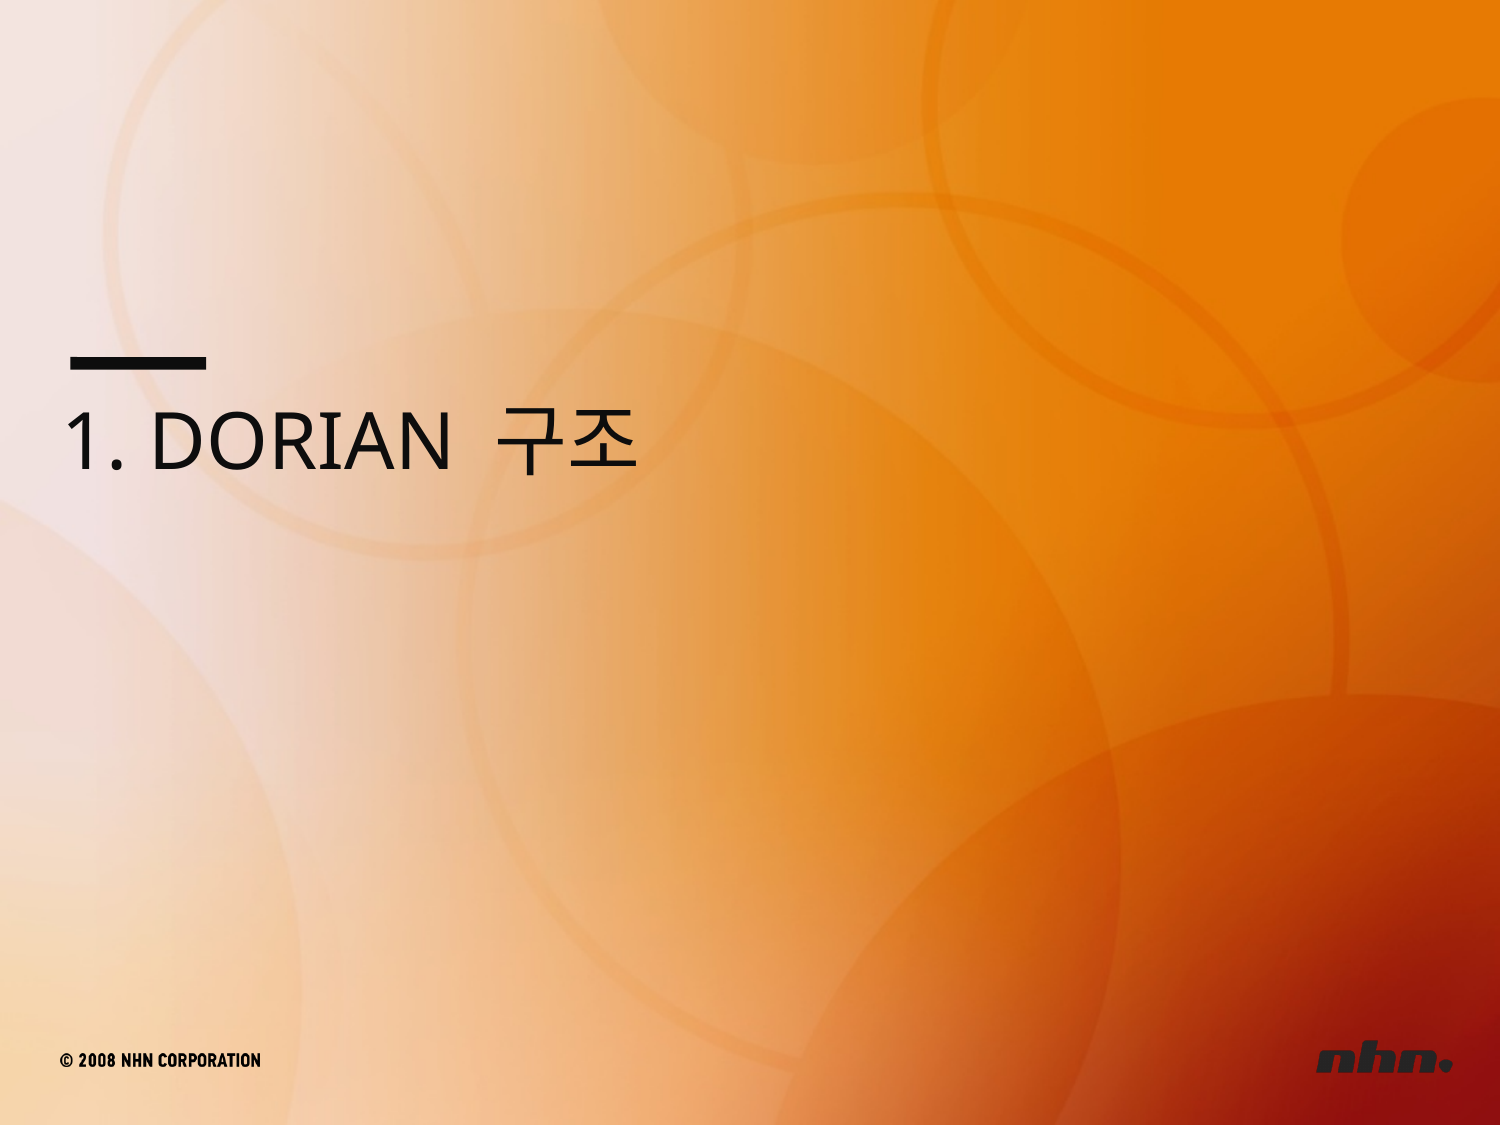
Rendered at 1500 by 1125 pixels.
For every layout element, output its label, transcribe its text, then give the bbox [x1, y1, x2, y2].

picture [0, 0, 1500, 1125]
text_box 1. DORIAN 구조 [46, 382, 1087, 493]
